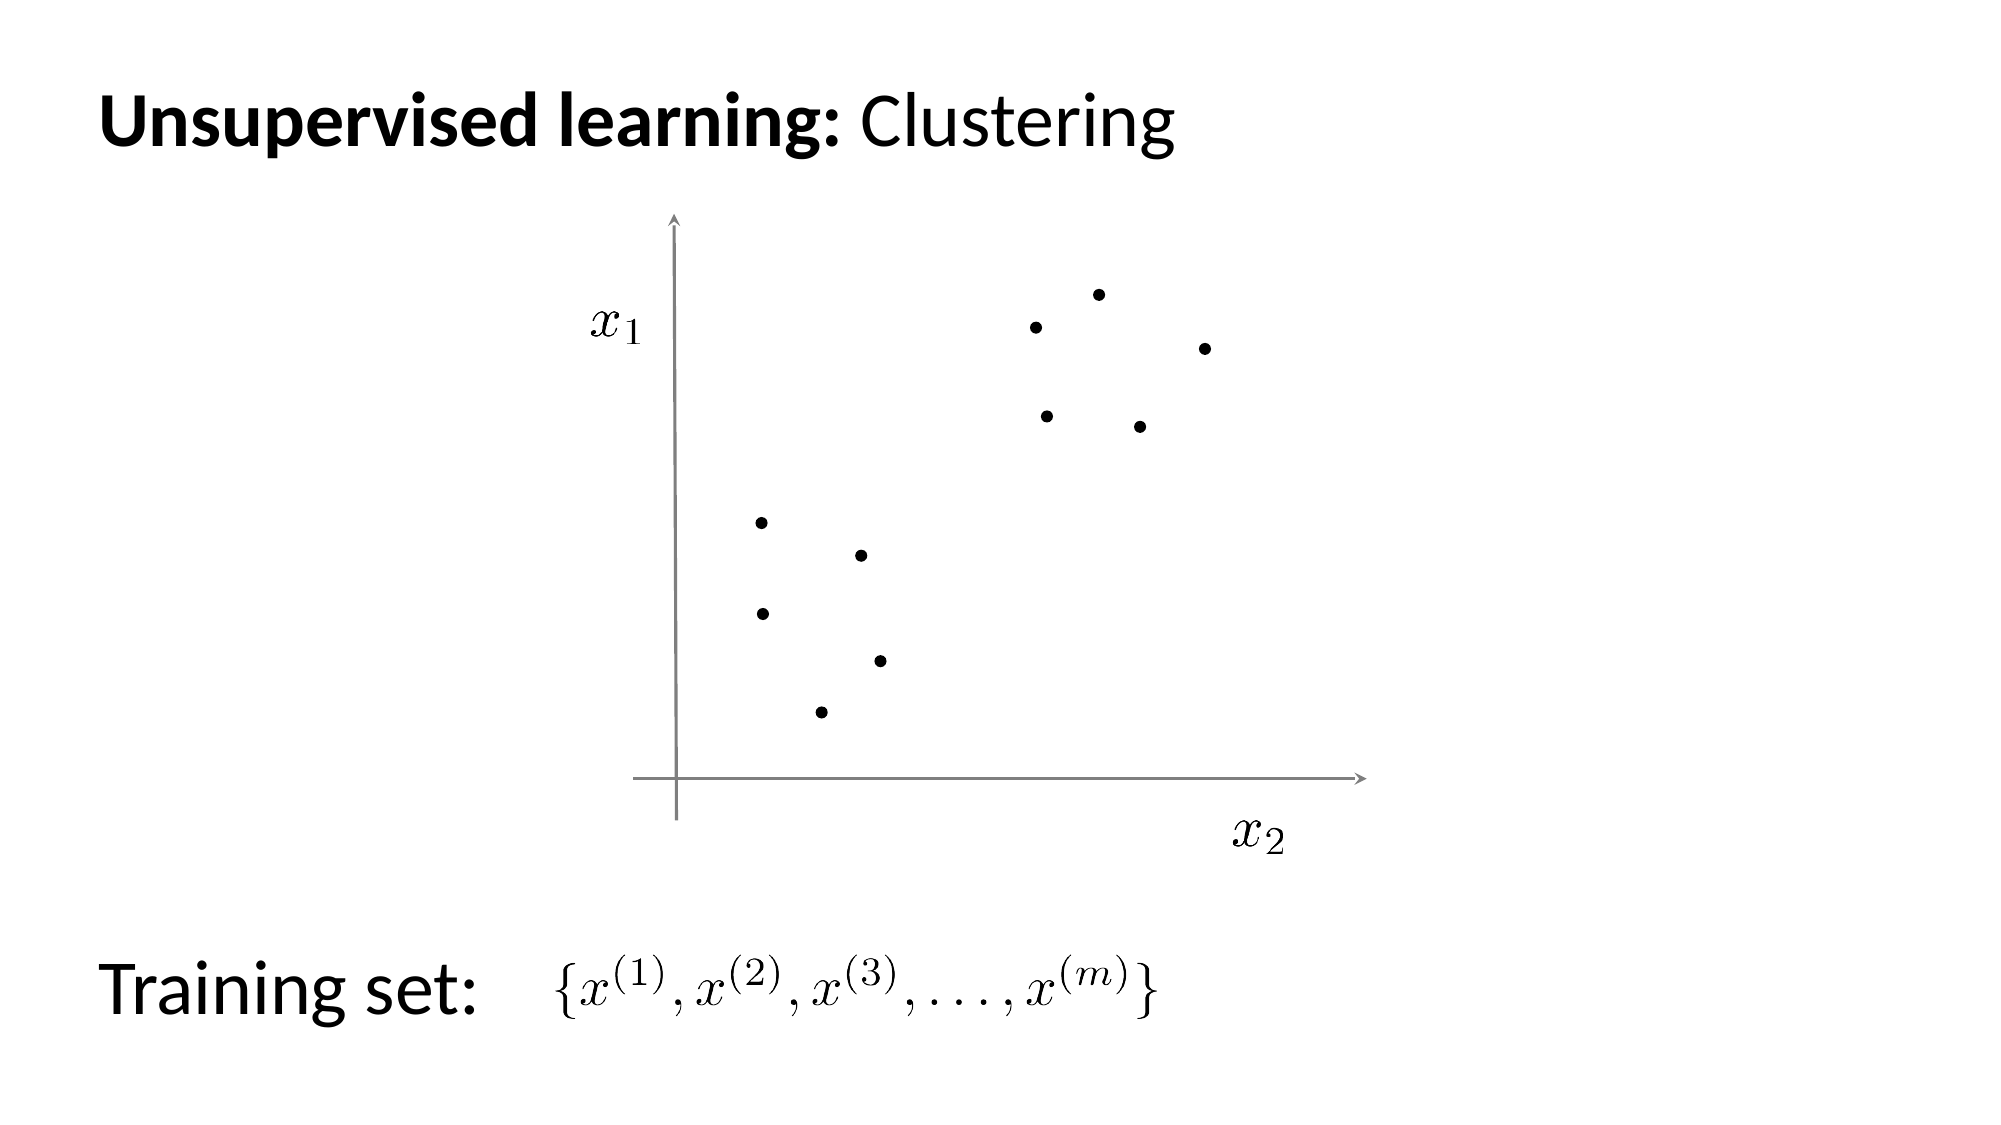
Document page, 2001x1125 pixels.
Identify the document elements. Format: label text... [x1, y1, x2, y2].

text_box [816, 707, 827, 718]
text_box [856, 550, 867, 561]
text_box [875, 656, 886, 667]
text_box [1041, 411, 1052, 422]
text_box [757, 609, 768, 620]
text_box [1031, 322, 1042, 333]
picture [554, 954, 1157, 1019]
text_box [756, 518, 767, 529]
picture [1232, 820, 1283, 854]
picture [590, 311, 640, 345]
text_box [1094, 289, 1105, 300]
text_box [1135, 421, 1146, 432]
text_box Unsupervised learning: Clustering [83, 60, 1900, 170]
text_box Training set: [83, 929, 1900, 1038]
text_box [1200, 343, 1210, 354]
